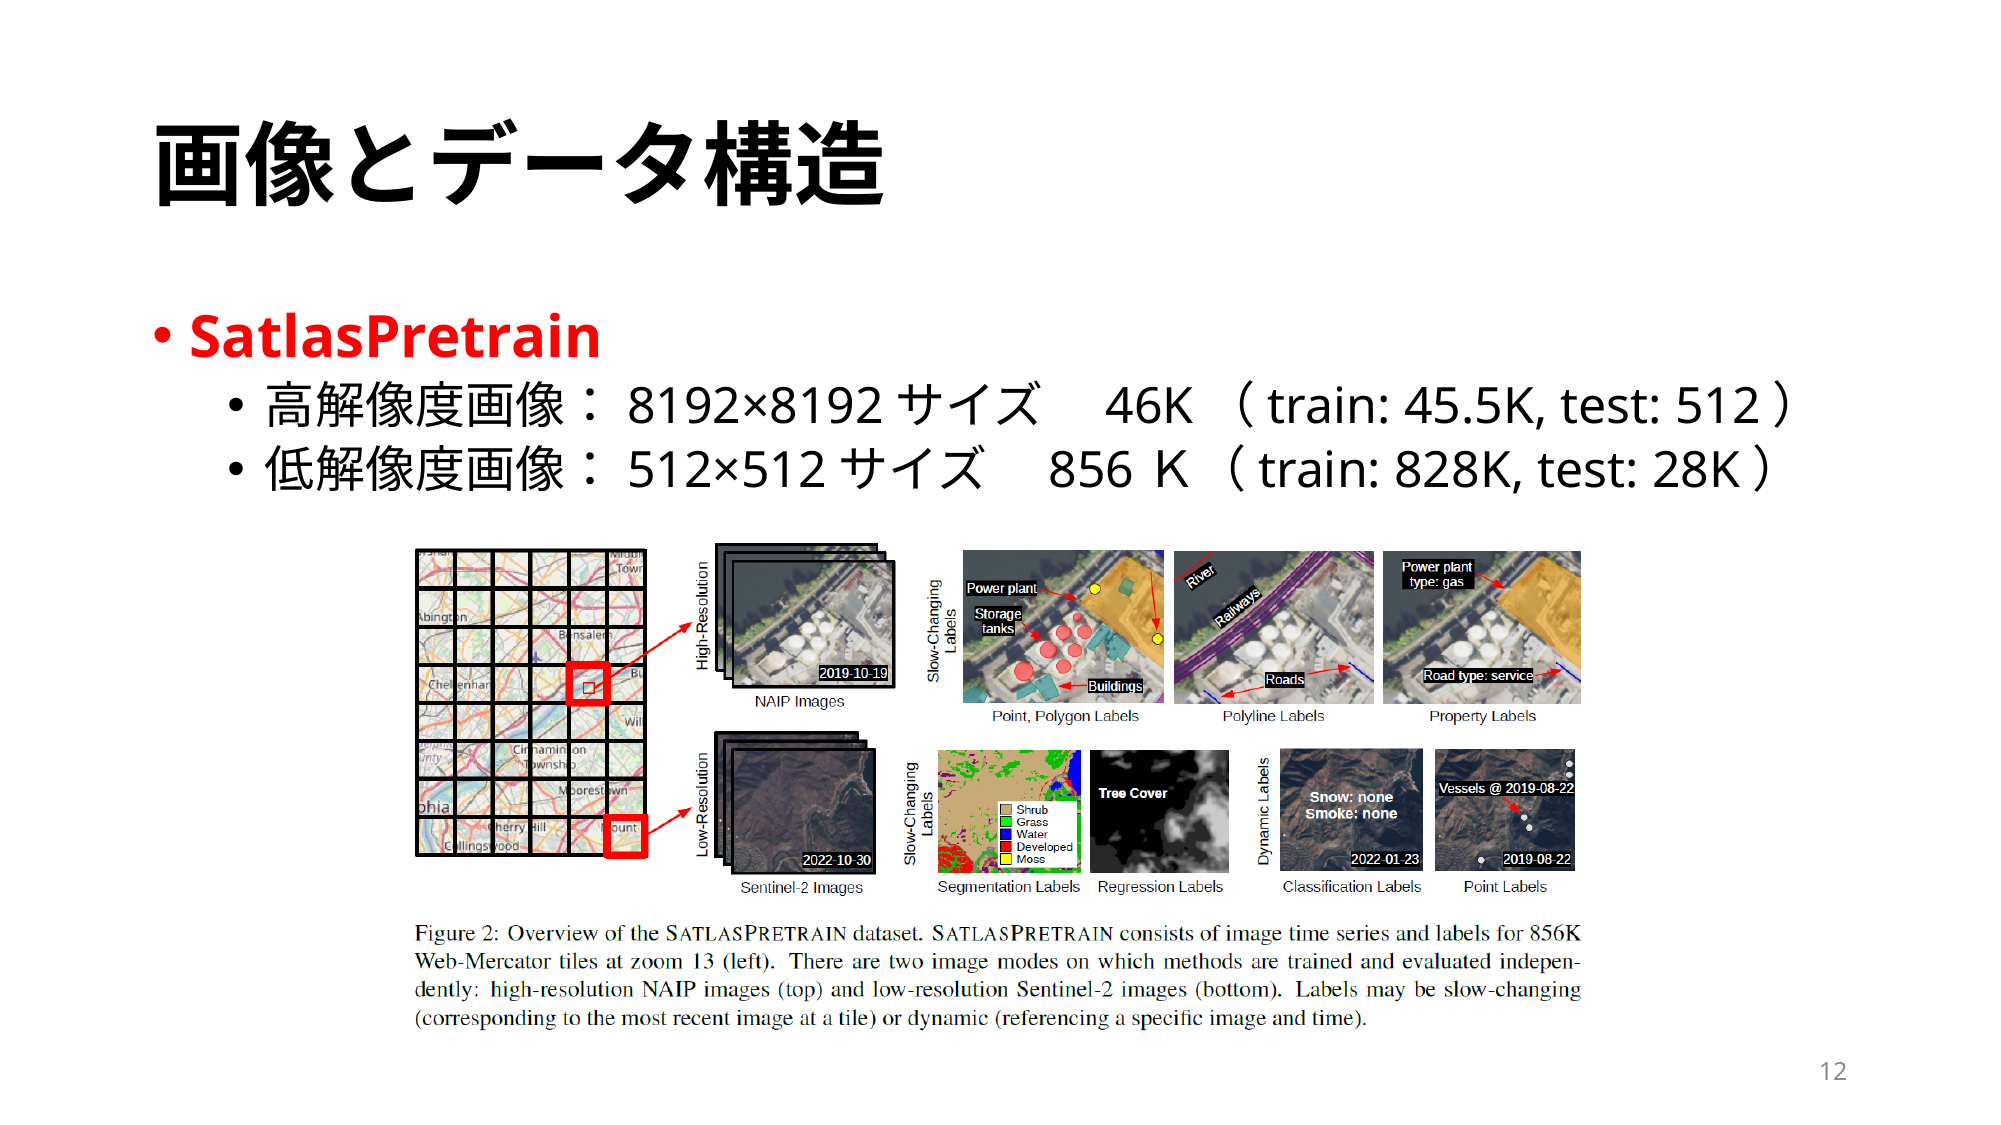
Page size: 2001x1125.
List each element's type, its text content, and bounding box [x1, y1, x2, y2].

title 画像とデータ構造 [137, 59, 1863, 278]
picture [393, 506, 1607, 1043]
list SatlasPretrain 高解像度画像：8192×8192サイズ 46K（train: 45.5K, test: 512） 低解像度画像：512×512サイズ 856Ｋ（train: 828K, test: 28K） [137, 299, 1863, 1014]
slide_number 12 [1412, 1042, 1863, 1103]
